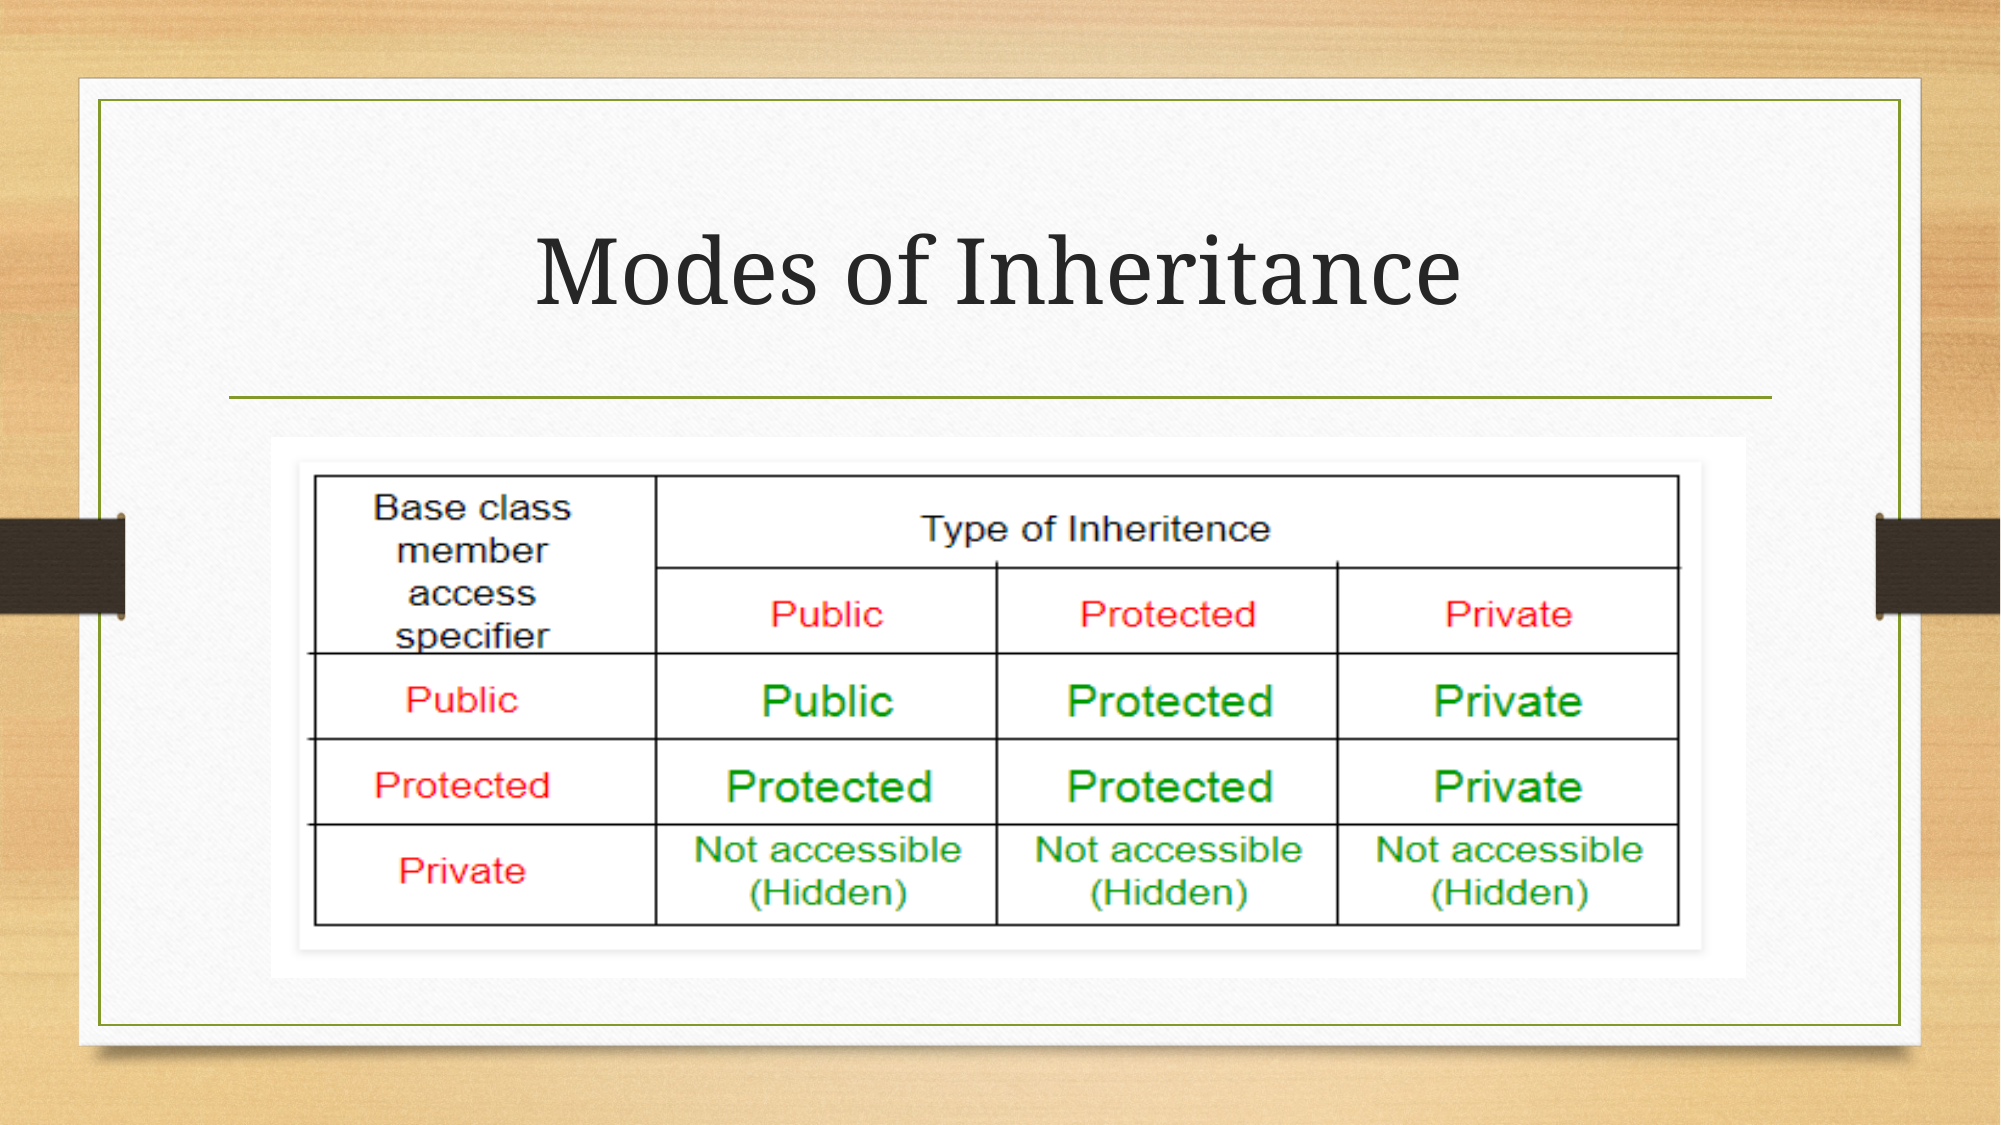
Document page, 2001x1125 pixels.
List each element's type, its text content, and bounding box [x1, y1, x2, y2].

picture [0, 0, 2001, 1125]
title Modes of Inheritance [212, 161, 1788, 375]
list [271, 437, 1746, 978]
